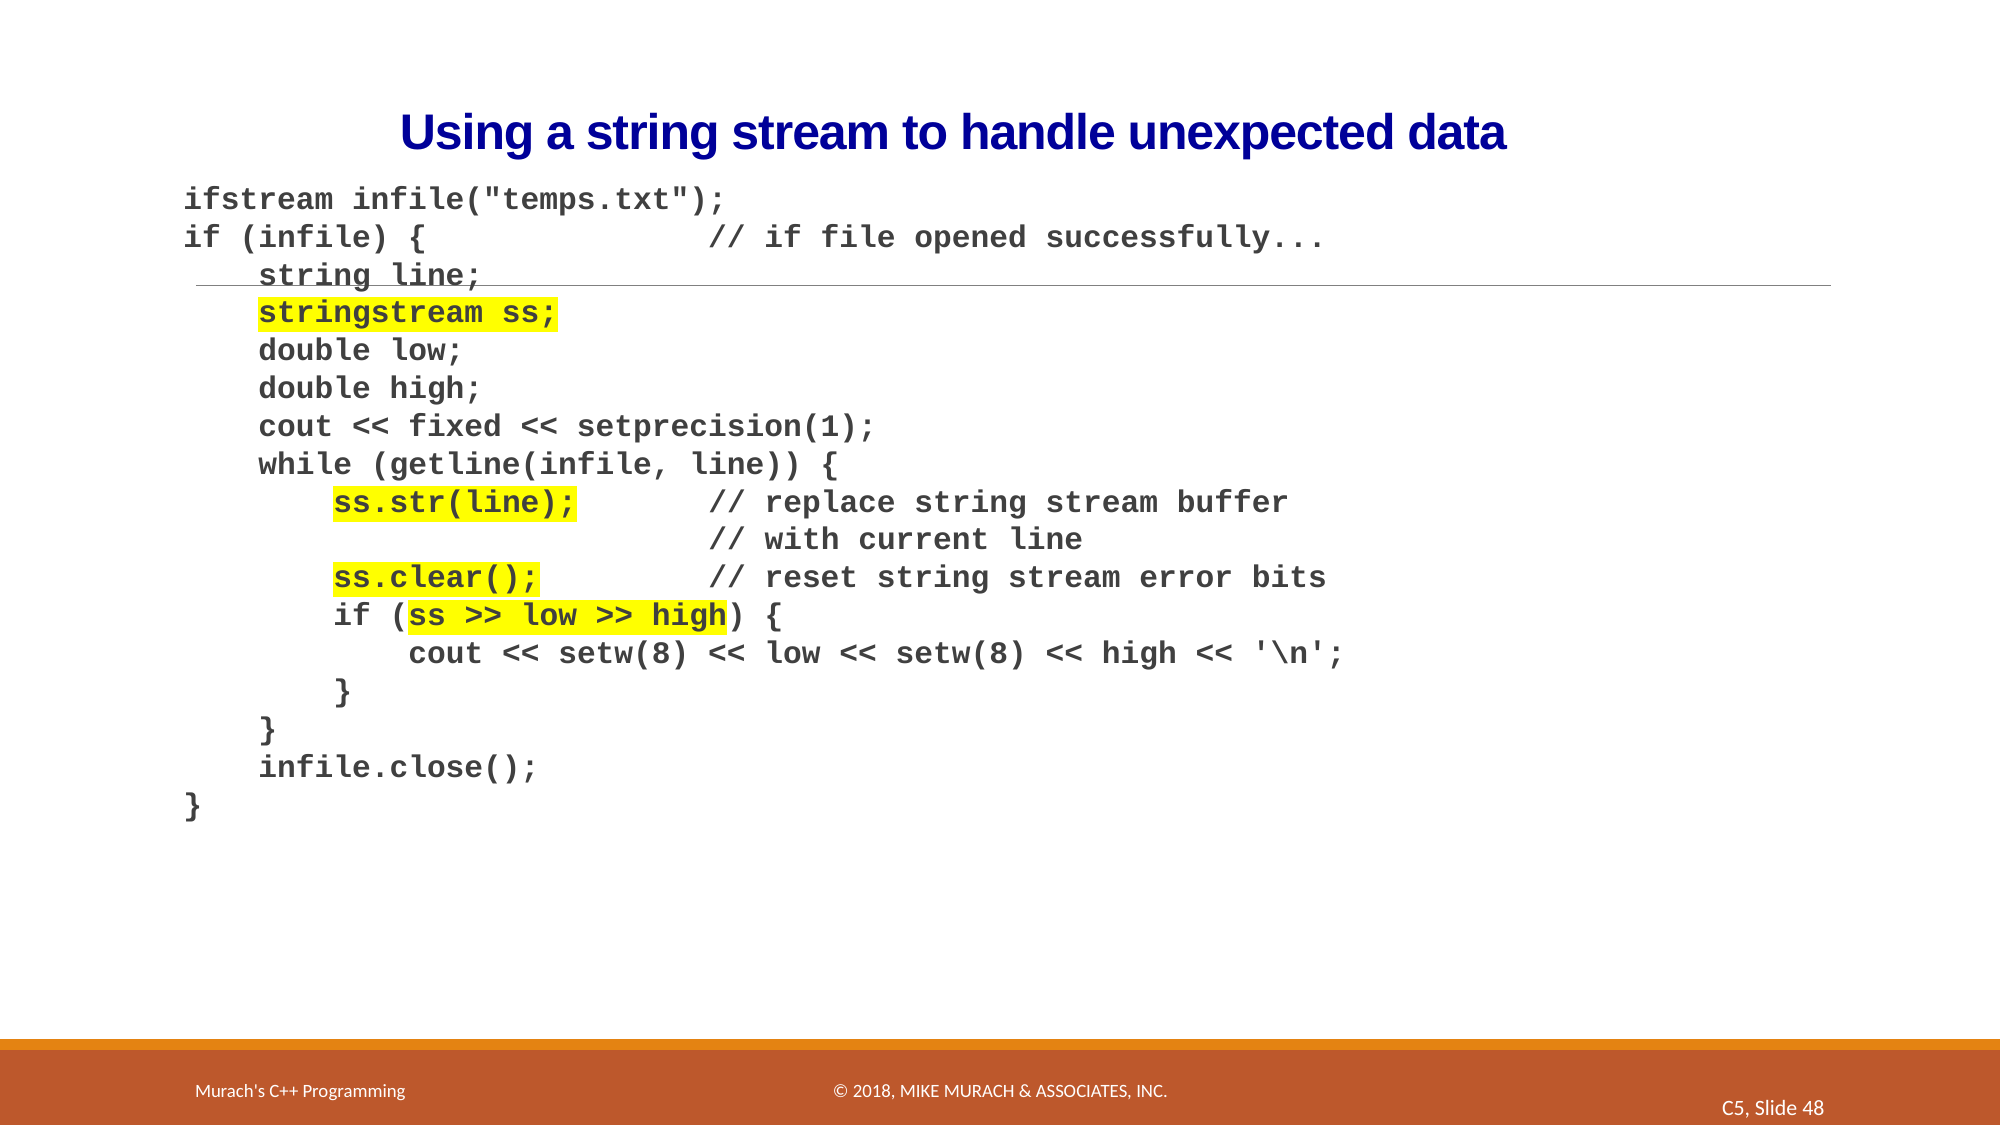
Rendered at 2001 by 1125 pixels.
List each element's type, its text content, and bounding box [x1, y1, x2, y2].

footer © 2018, Mike Murach & Associates, Inc. [604, 1059, 1396, 1120]
list ifstream infile("temps.txt"); if (infile) { // if file opened successfully... string line; stringstream ss; double low; double high; cout << fixed << setprecision(1); while (getline(infile, line)) { ss.str(line); // replace string stream buffer // with current line ss.clear(); // reset string stream error bits if (ss >> low >> high) { cout << setw(8) << low << setw(8) << high << '\n'; } } infile.close(); } [183, 174, 1800, 975]
slide_number C5, Slide 48 [1624, 1059, 1840, 1120]
slide_number Murach's C++ Programming [180, 1059, 586, 1120]
title Using a string stream to handle unexpected data [399, 105, 1600, 160]
